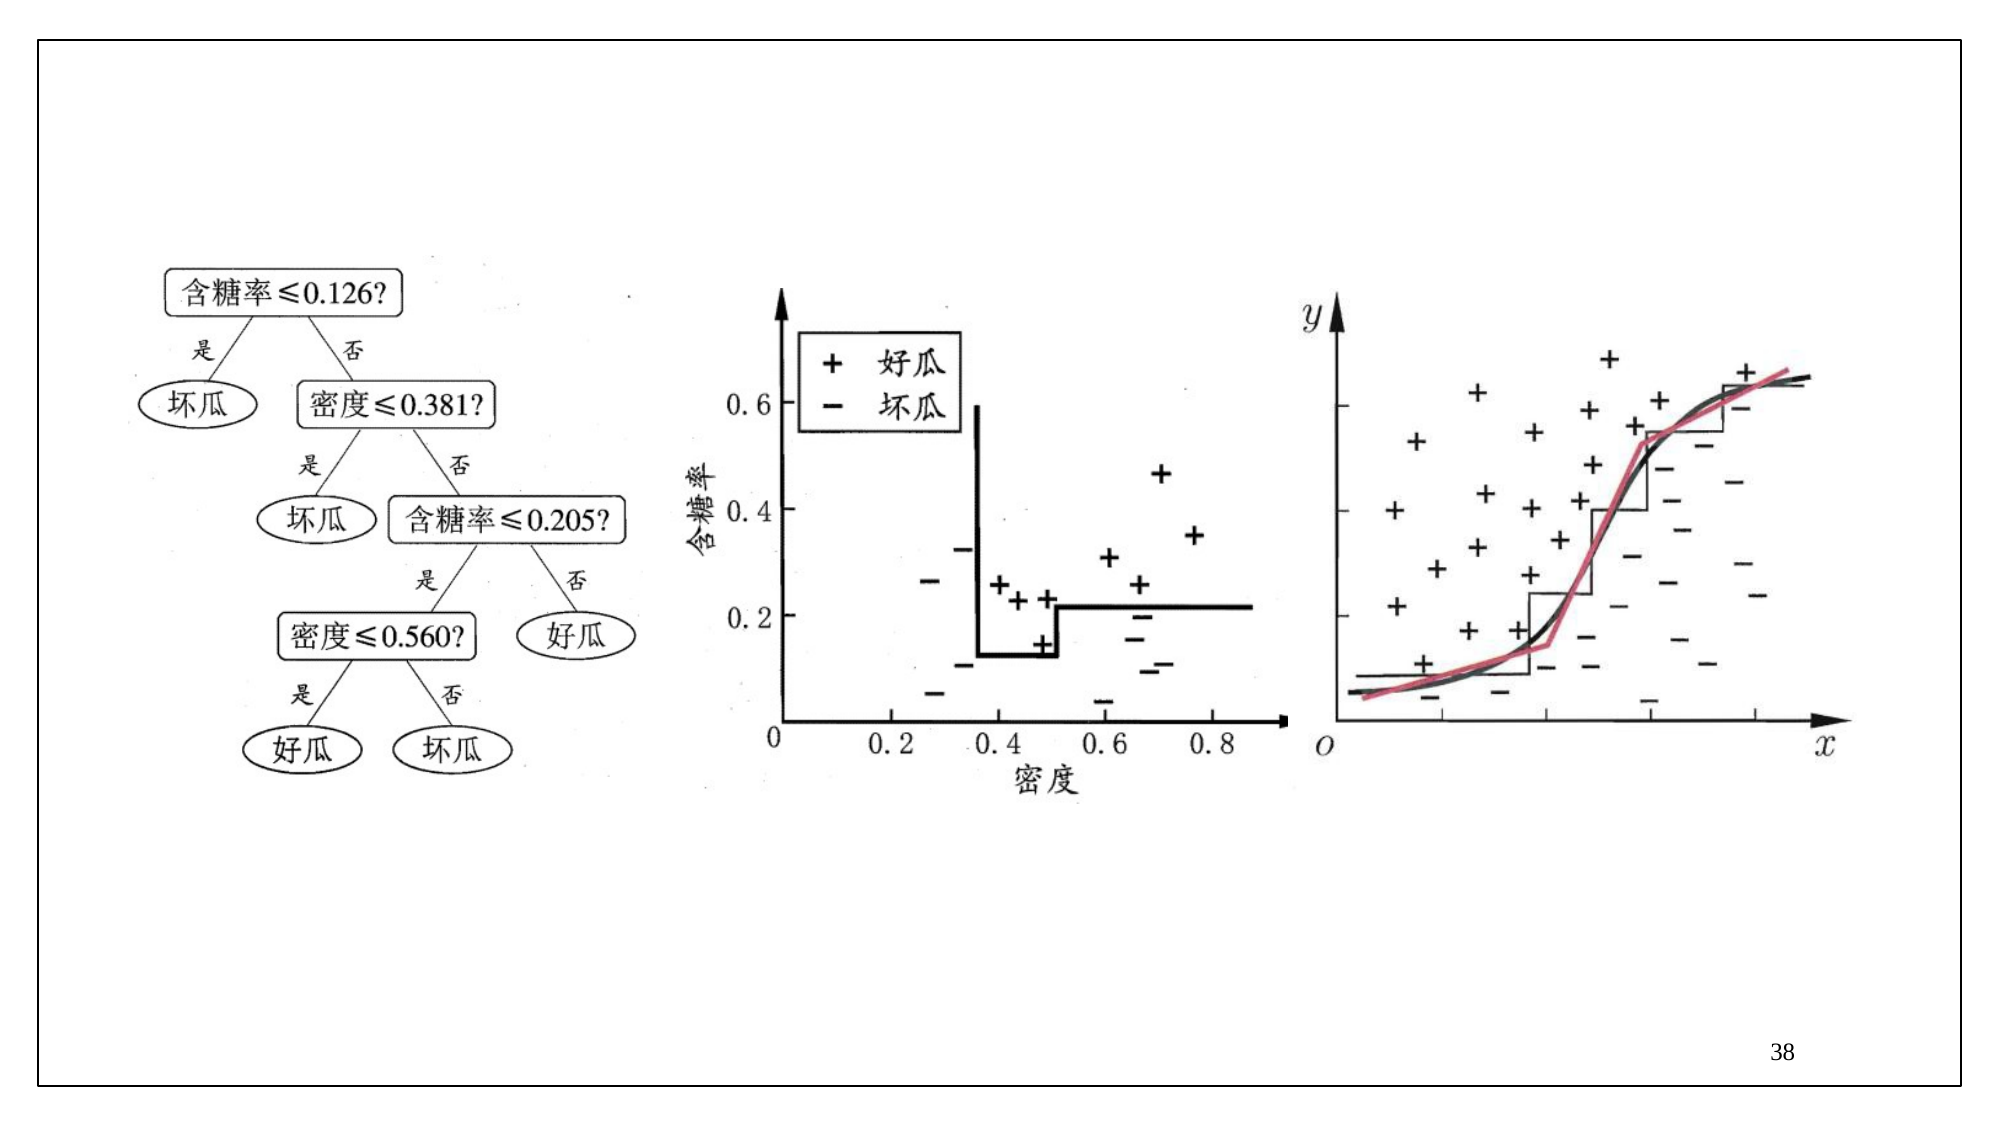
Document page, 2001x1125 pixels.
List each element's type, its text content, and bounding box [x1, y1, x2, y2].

text_box [1288, 288, 1871, 768]
slide_number 38 [1766, 1036, 1800, 1125]
text_box [670, 288, 1316, 804]
text_box [128, 255, 643, 777]
